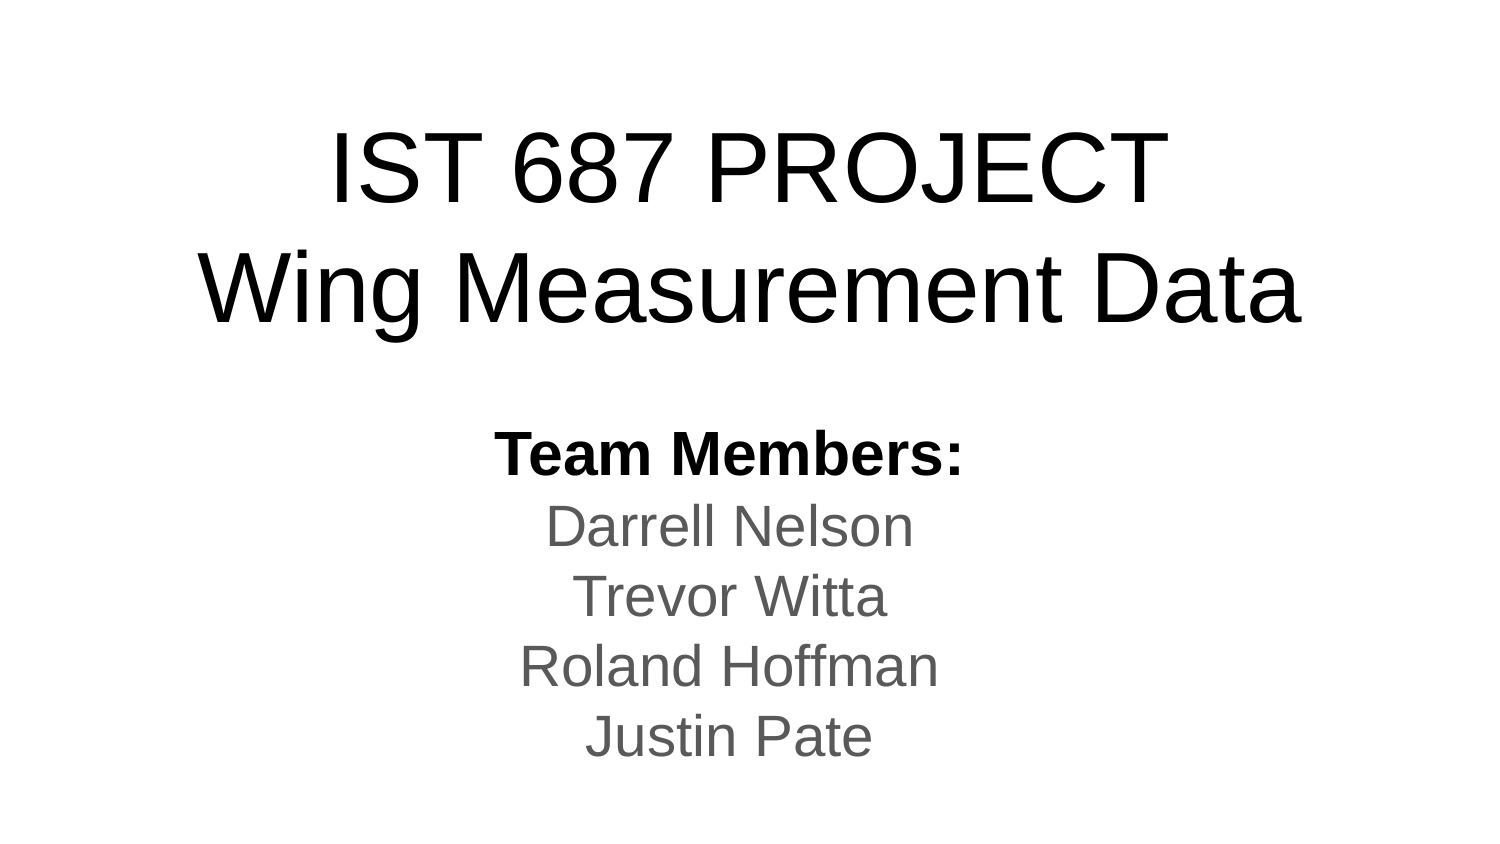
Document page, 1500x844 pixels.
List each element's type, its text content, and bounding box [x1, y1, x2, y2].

title IST 687 PROJECT Wing Measurement Data [15, 119, 1485, 358]
subtitle Team Members: Darrell Nelson Trevor Witta Roland Hoffman Justin Pate [382, 398, 1078, 520]
